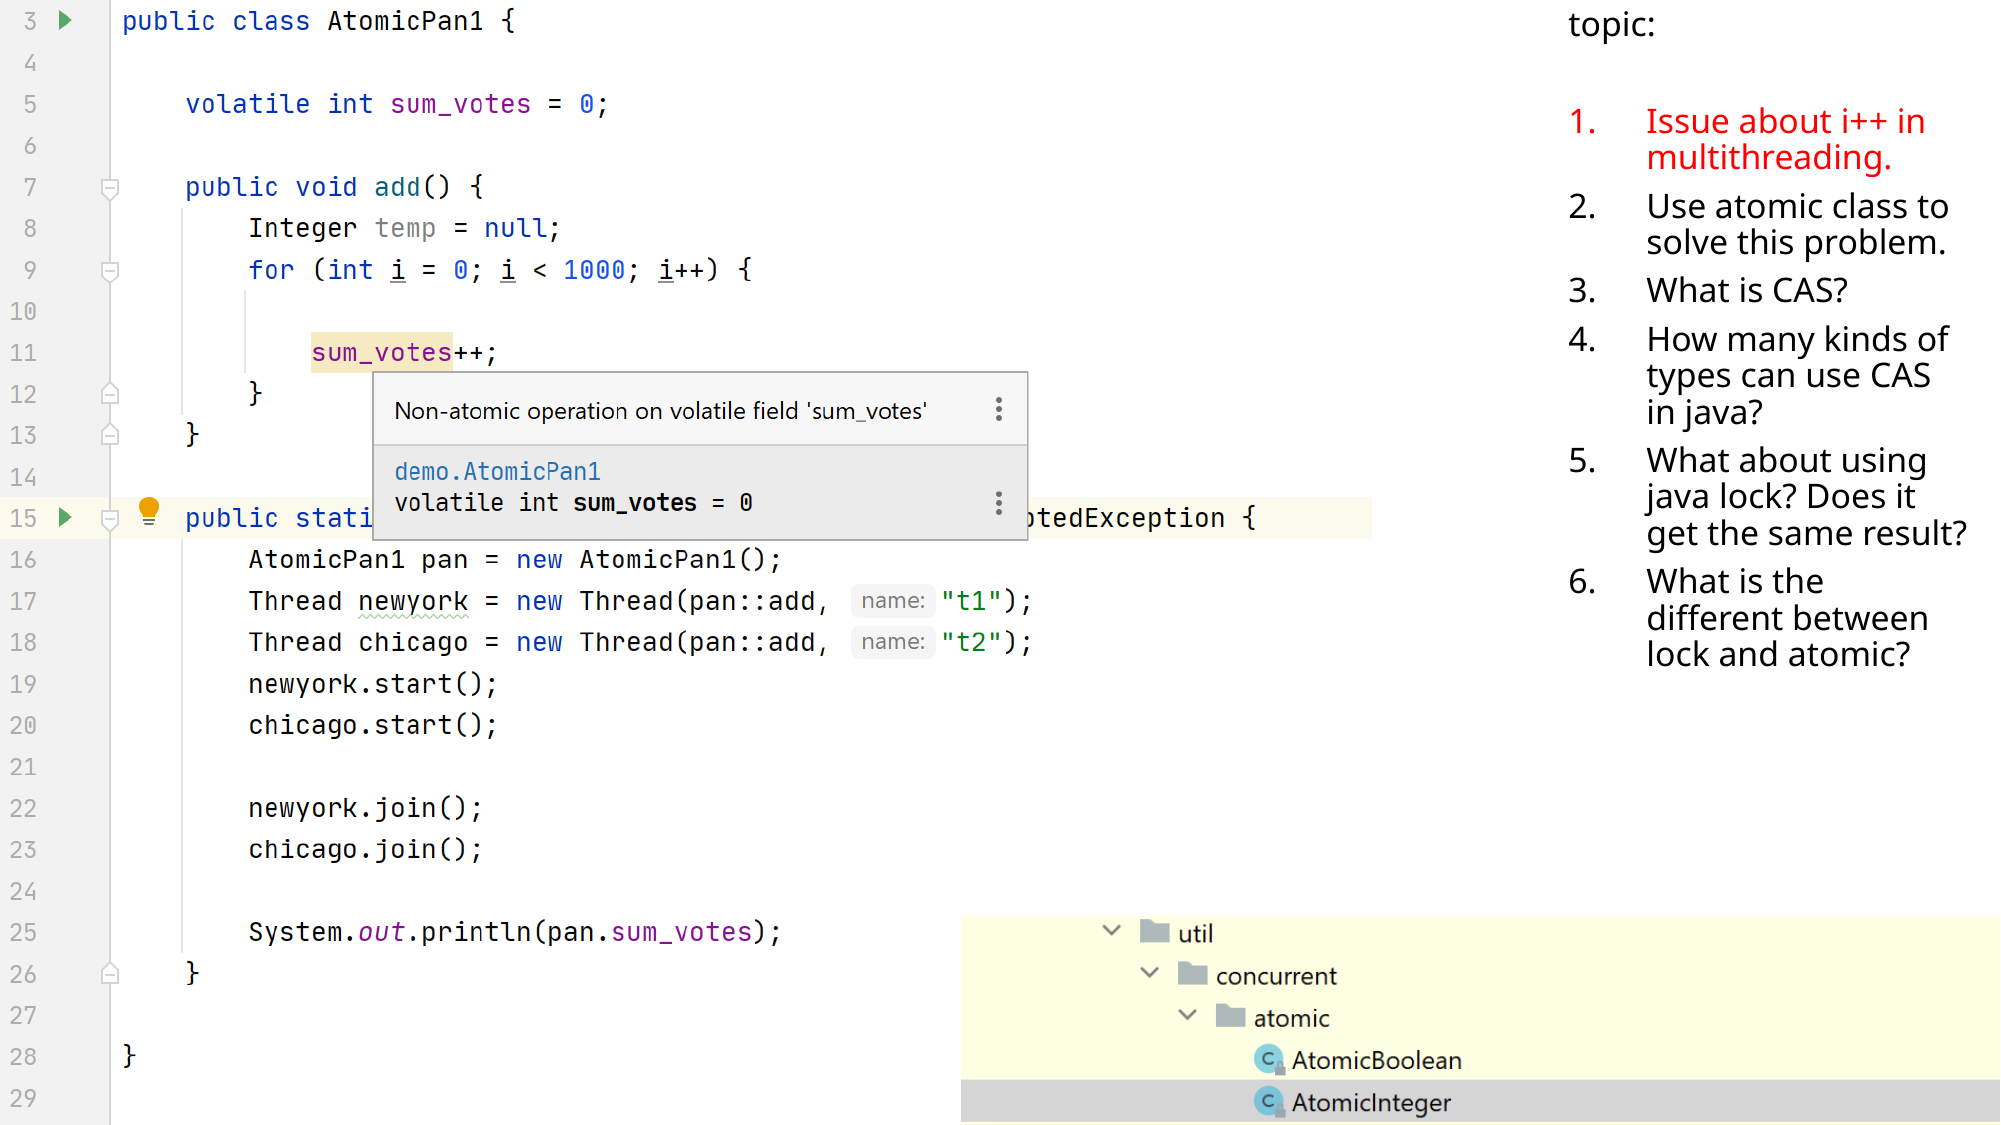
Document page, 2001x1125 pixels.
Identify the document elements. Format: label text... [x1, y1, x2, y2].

picture [0, 0, 2000, 1125]
text_box topic: Issue about i++ in multithreading. Use atomic class to solve this problem. What is CAS? How many kinds of types can use CAS in java? What about using java lock? Does it get the same result? What is the different between lock and atomic? [1553, 0, 1985, 712]
